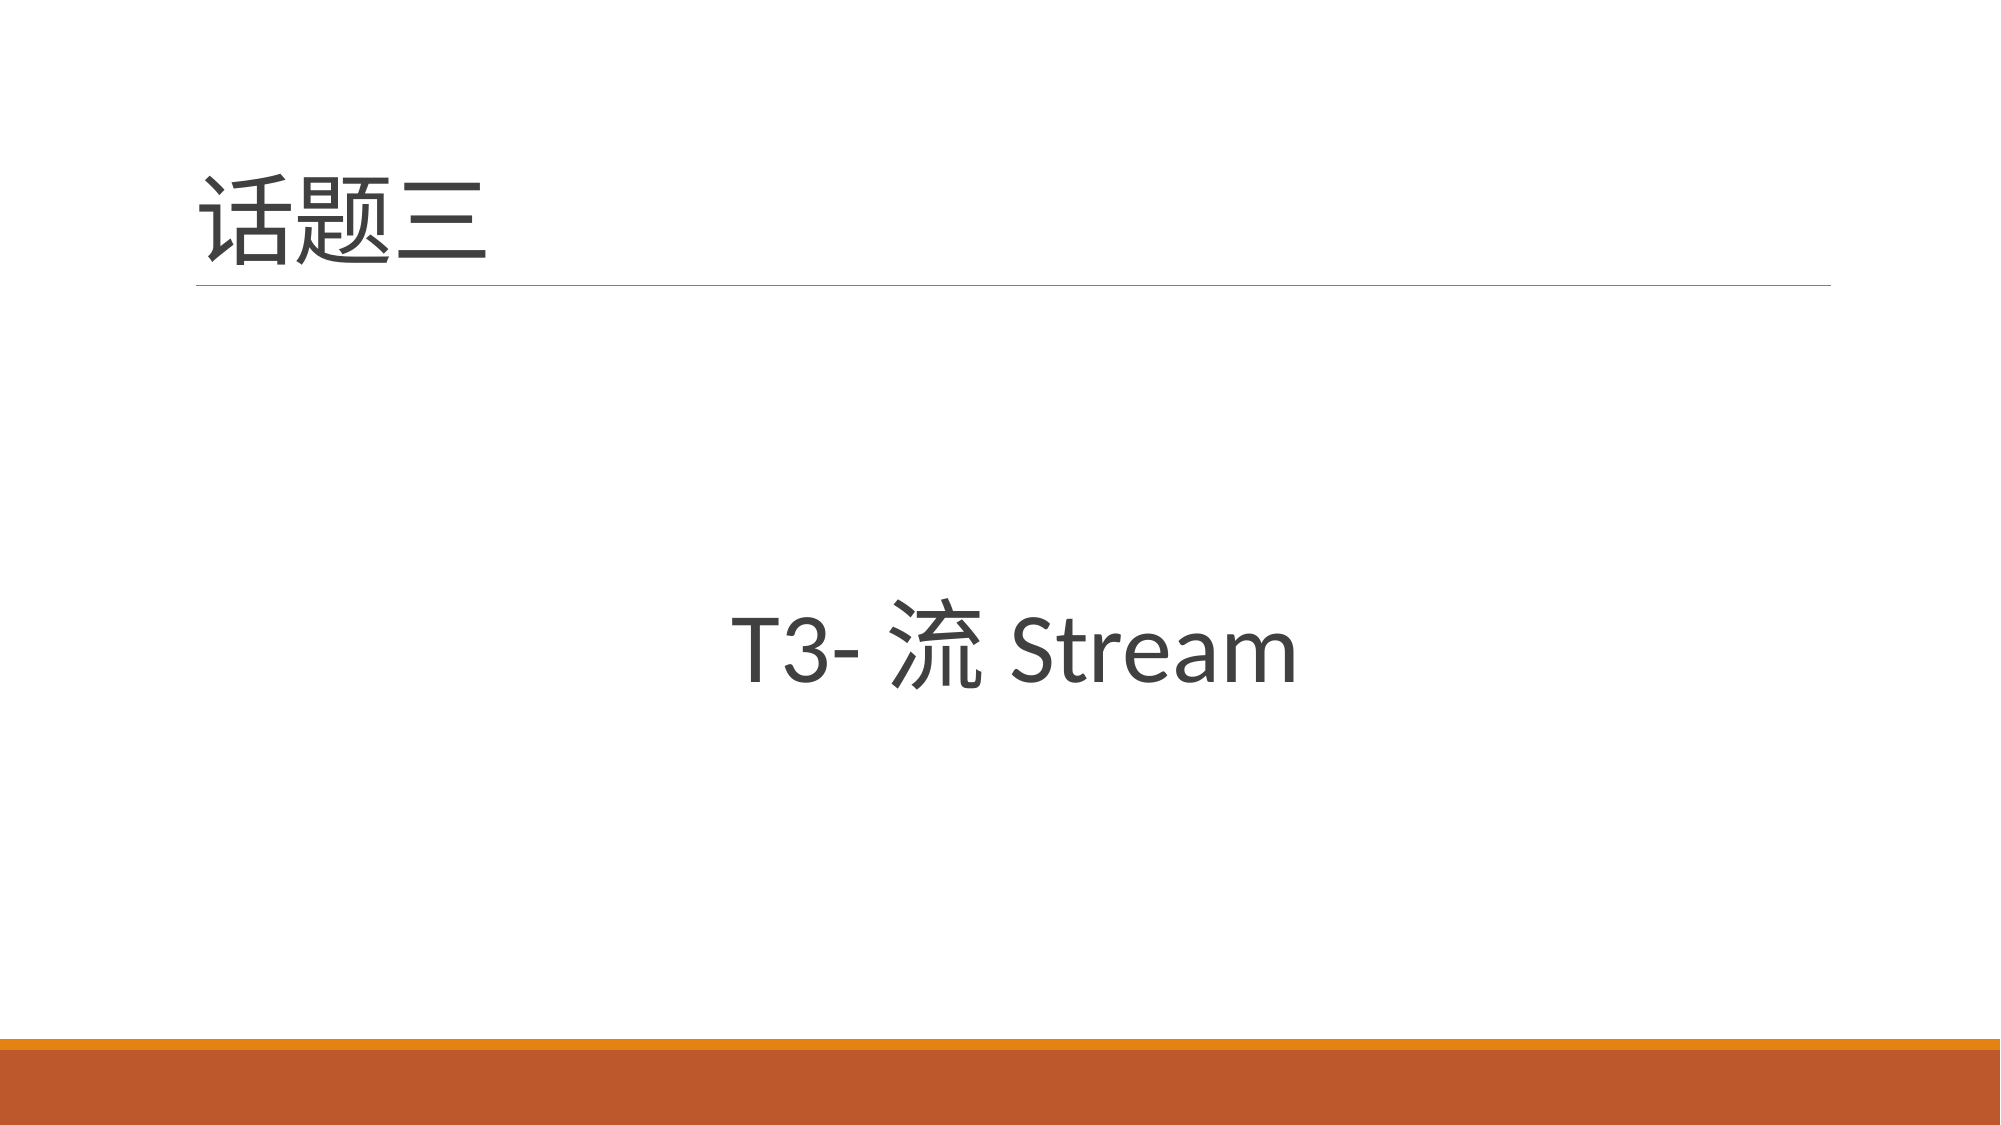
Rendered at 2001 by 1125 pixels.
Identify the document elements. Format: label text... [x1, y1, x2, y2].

list T3-流Stream [180, 302, 1830, 963]
title 话题三 [180, 47, 1830, 285]
